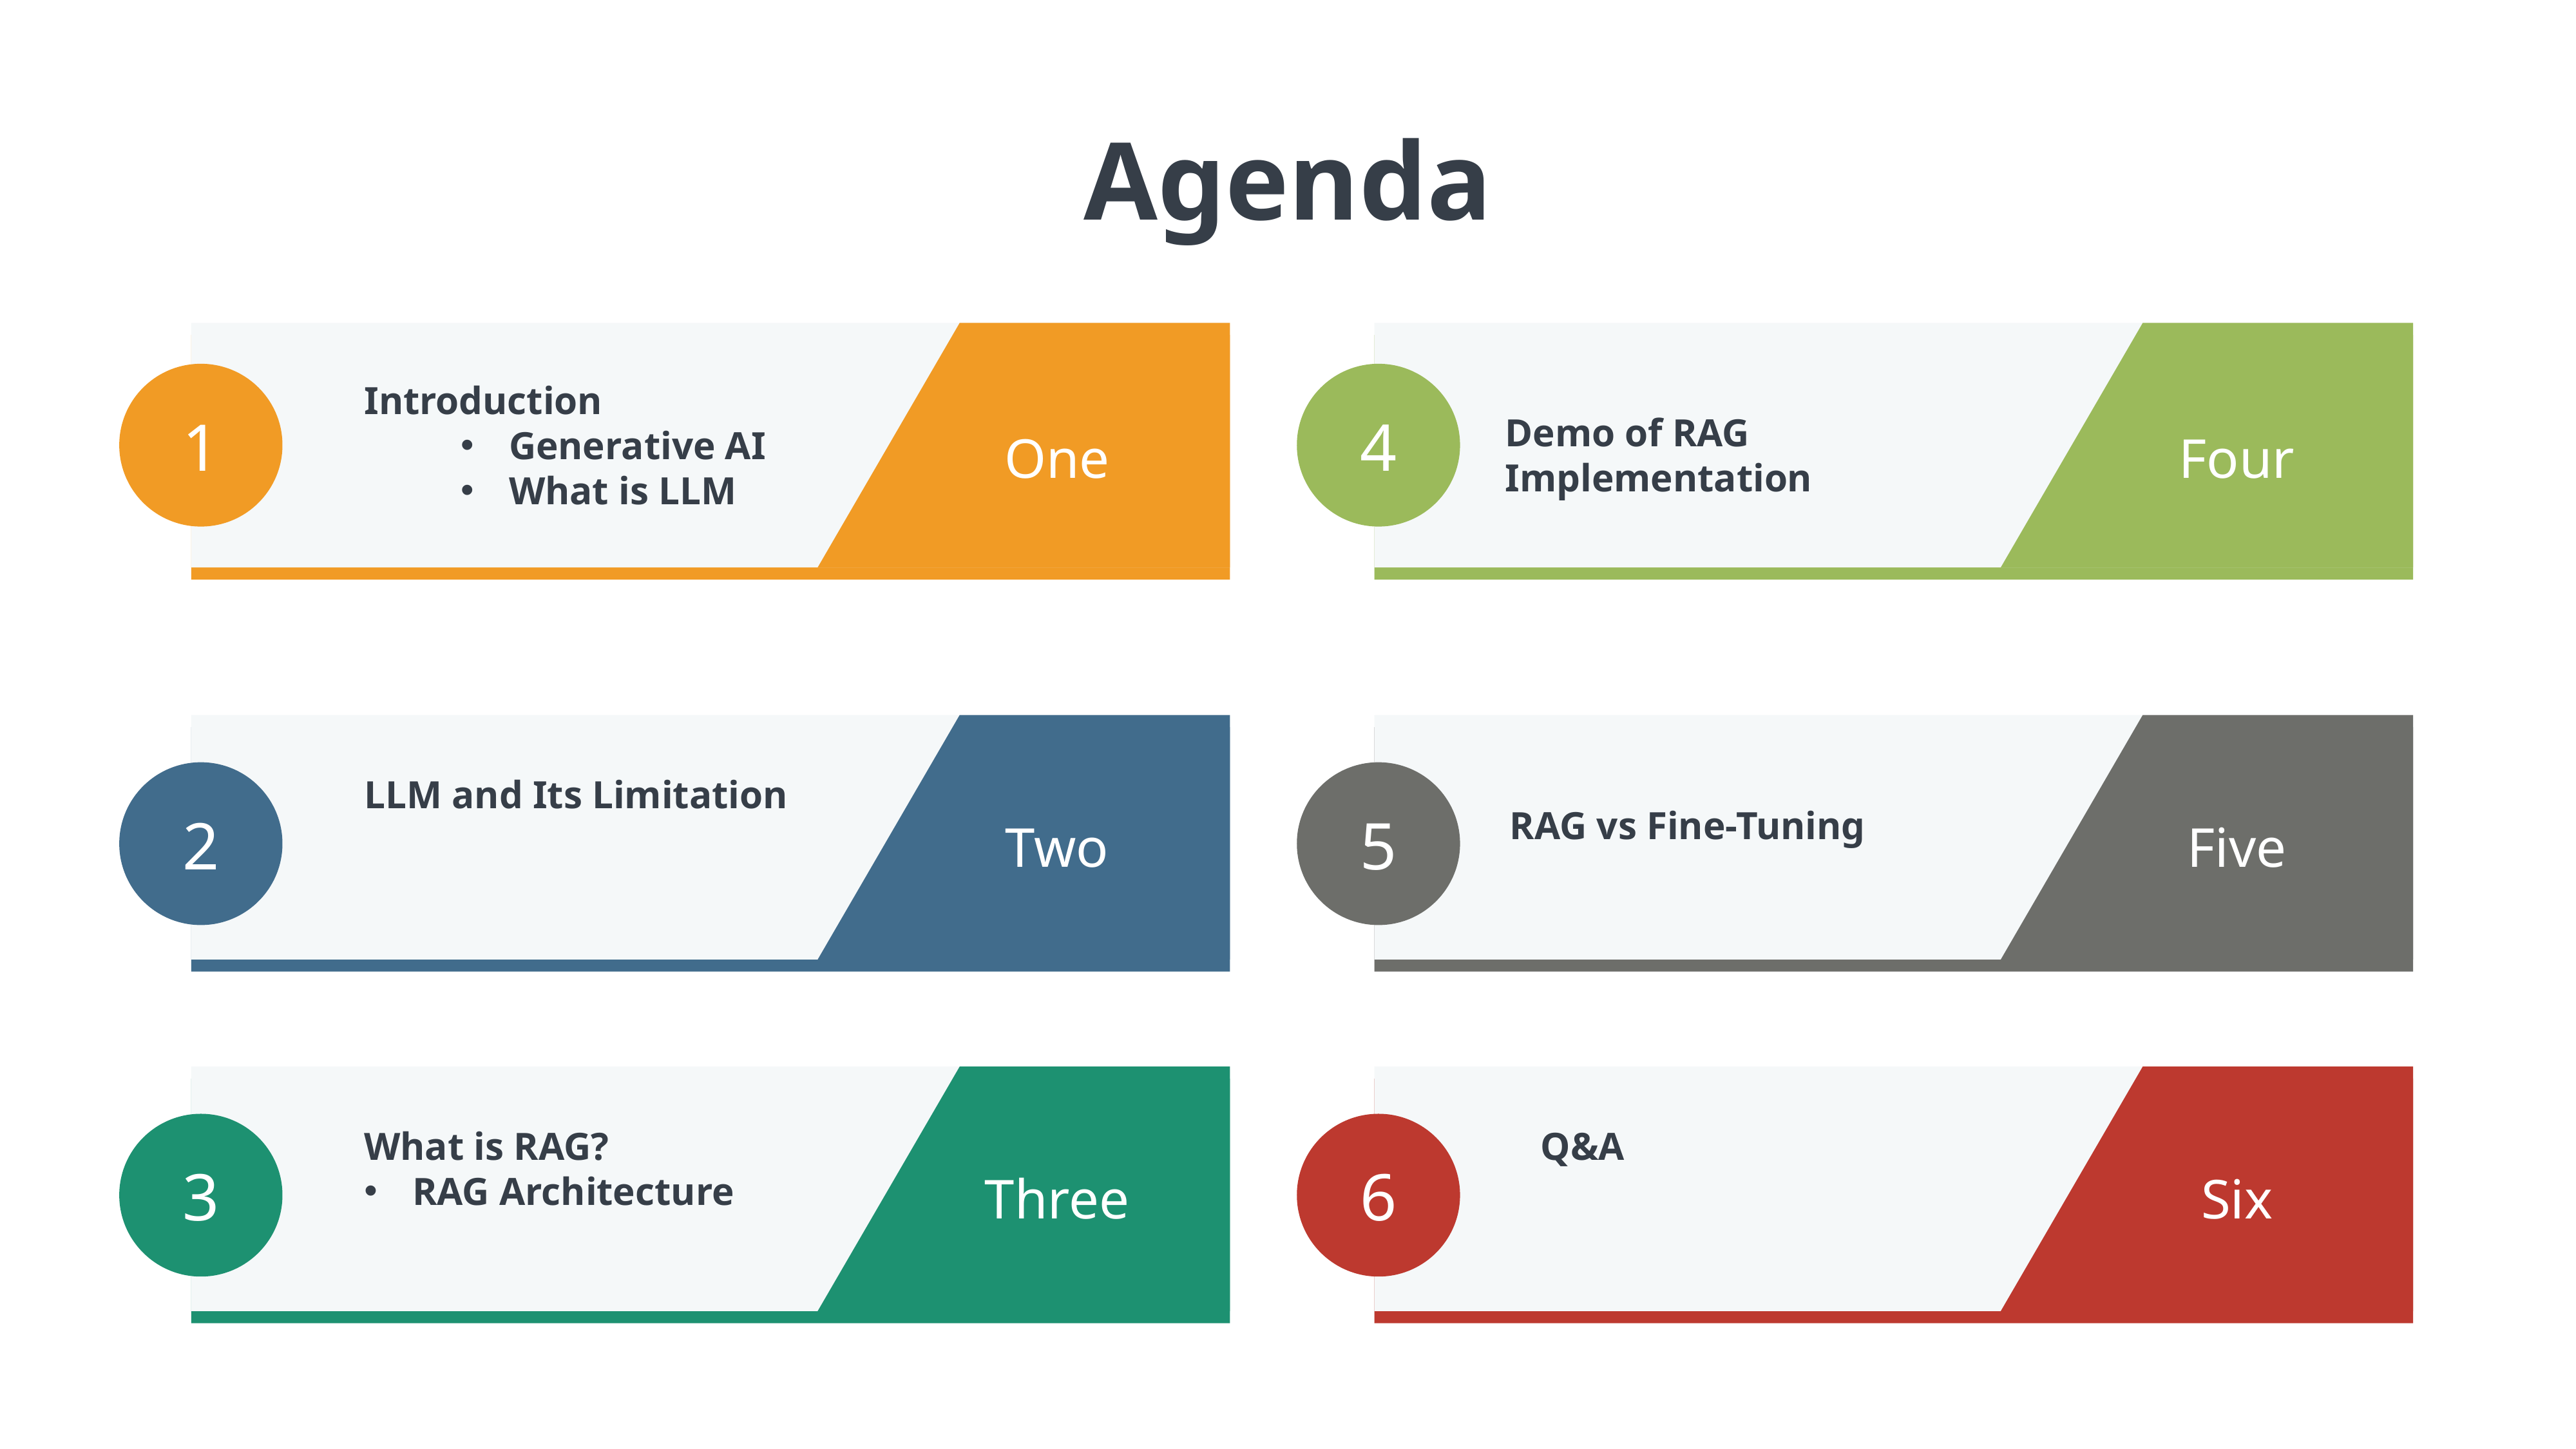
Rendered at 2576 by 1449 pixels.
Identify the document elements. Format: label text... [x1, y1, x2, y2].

text_box [191, 1066, 959, 1312]
text_box [1374, 1066, 2142, 1312]
text_box 5 [1297, 762, 1460, 925]
text_box Demo of RAG Implementation [1495, 404, 2026, 549]
text_box [816, 1066, 1231, 1312]
text_box 2 [119, 762, 283, 925]
text_box RAG vs Fine-Tuning [1500, 797, 2030, 852]
text_box 1 [119, 363, 283, 527]
text_box [191, 960, 1230, 972]
text_box [191, 322, 959, 568]
text_box [1999, 883, 2414, 960]
text_box Six [1999, 1160, 2475, 1235]
text_box One [884, 419, 1230, 494]
text_box Introduction Generative AI What is LLM [354, 372, 884, 562]
text_box [191, 568, 1230, 580]
text_box Four [2064, 419, 2410, 494]
text_box [1374, 1312, 2414, 1324]
text_box [816, 714, 1231, 960]
text_box Three [884, 1160, 1230, 1235]
text_box Two [884, 808, 1230, 883]
text_box [1999, 322, 2414, 569]
text_box [816, 322, 1231, 569]
text_box [191, 1312, 1230, 1324]
text_box What is RAG? RAG Architecture [354, 1117, 884, 1218]
text_box [2088, 1066, 2414, 1160]
text_box 6 [1297, 1113, 1460, 1277]
text_box [1374, 568, 2414, 580]
text_box [1374, 322, 2142, 568]
text_box Five [1999, 808, 2475, 883]
text_box [2088, 714, 2414, 808]
text_box [1999, 1235, 2414, 1312]
text_box [191, 714, 959, 960]
text_box 4 [1297, 363, 1460, 527]
text_box Q&A [1531, 1117, 2061, 1173]
text_box [1374, 714, 2142, 960]
text_box 3 [119, 1113, 283, 1277]
text_box [1374, 960, 2414, 972]
text_box Agenda [1074, 108, 1502, 247]
text_box LLM and Its Limitation [354, 766, 884, 821]
